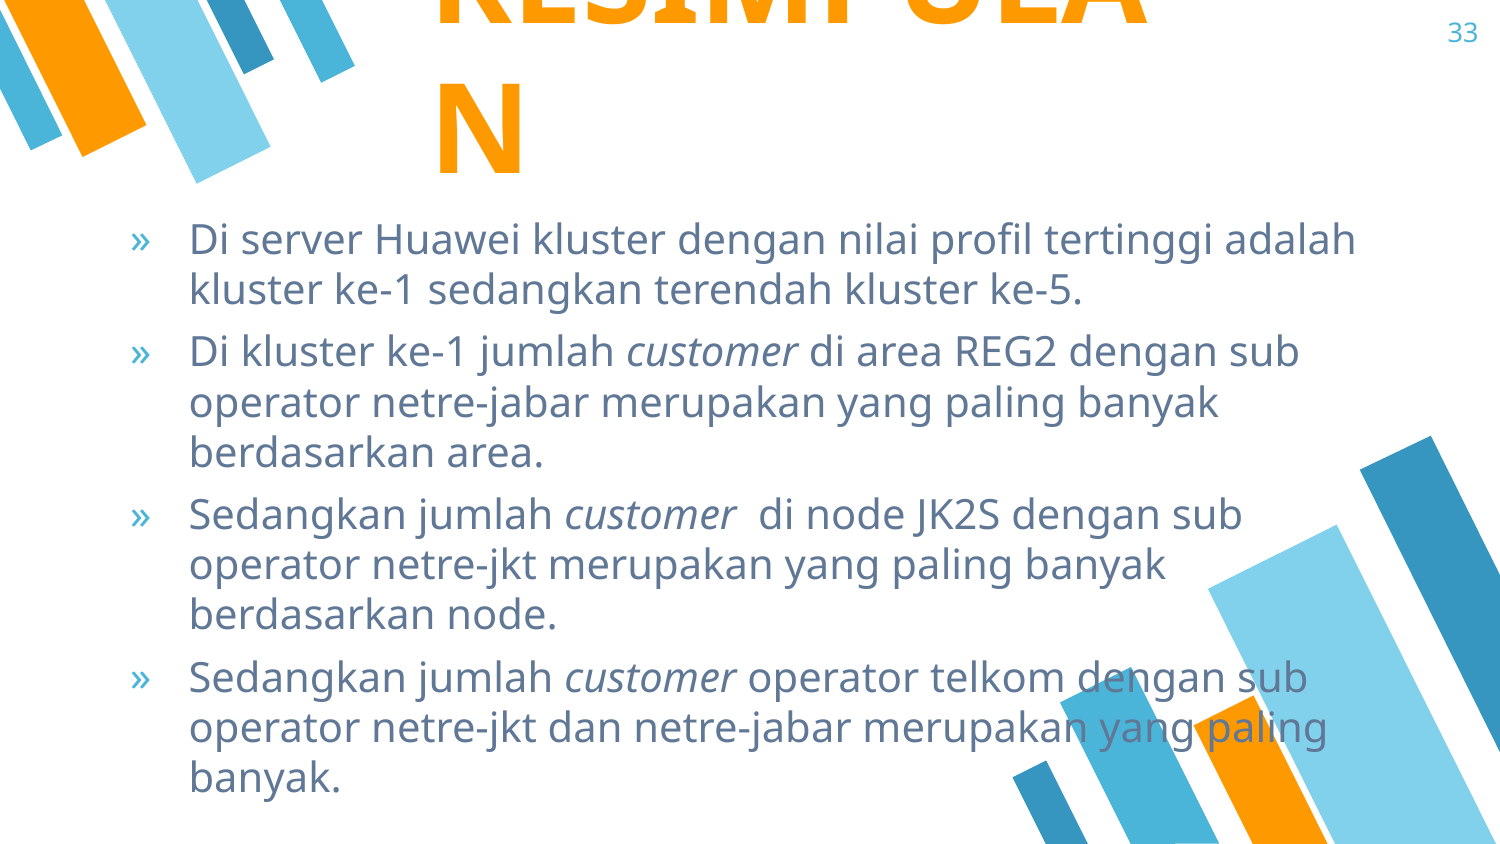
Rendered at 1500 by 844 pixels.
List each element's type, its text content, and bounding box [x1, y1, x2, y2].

slide_number 33 [1403, 0, 1494, 65]
subtitle Di server Huawei kluster dengan nilai profil tertinggi adalah kluster ke-1 sedangkan terendah kluster ke-5. Di kluster ke-1 jumlah customer di area REG2 dengan sub operator netre-jabar merupakan yang paling banyak berdasarkan area. Sedangkan jumlah customer di node JK2S dengan sub operator netre-jkt merupakan yang paling banyak berdasarkan node. Sedangkan jumlah customer operator telkom dengan sub operator netre-jkt dan netre-jabar merupakan yang paling banyak. [98, 197, 1439, 810]
title KESIMPULAN [414, 95, 1222, 197]
